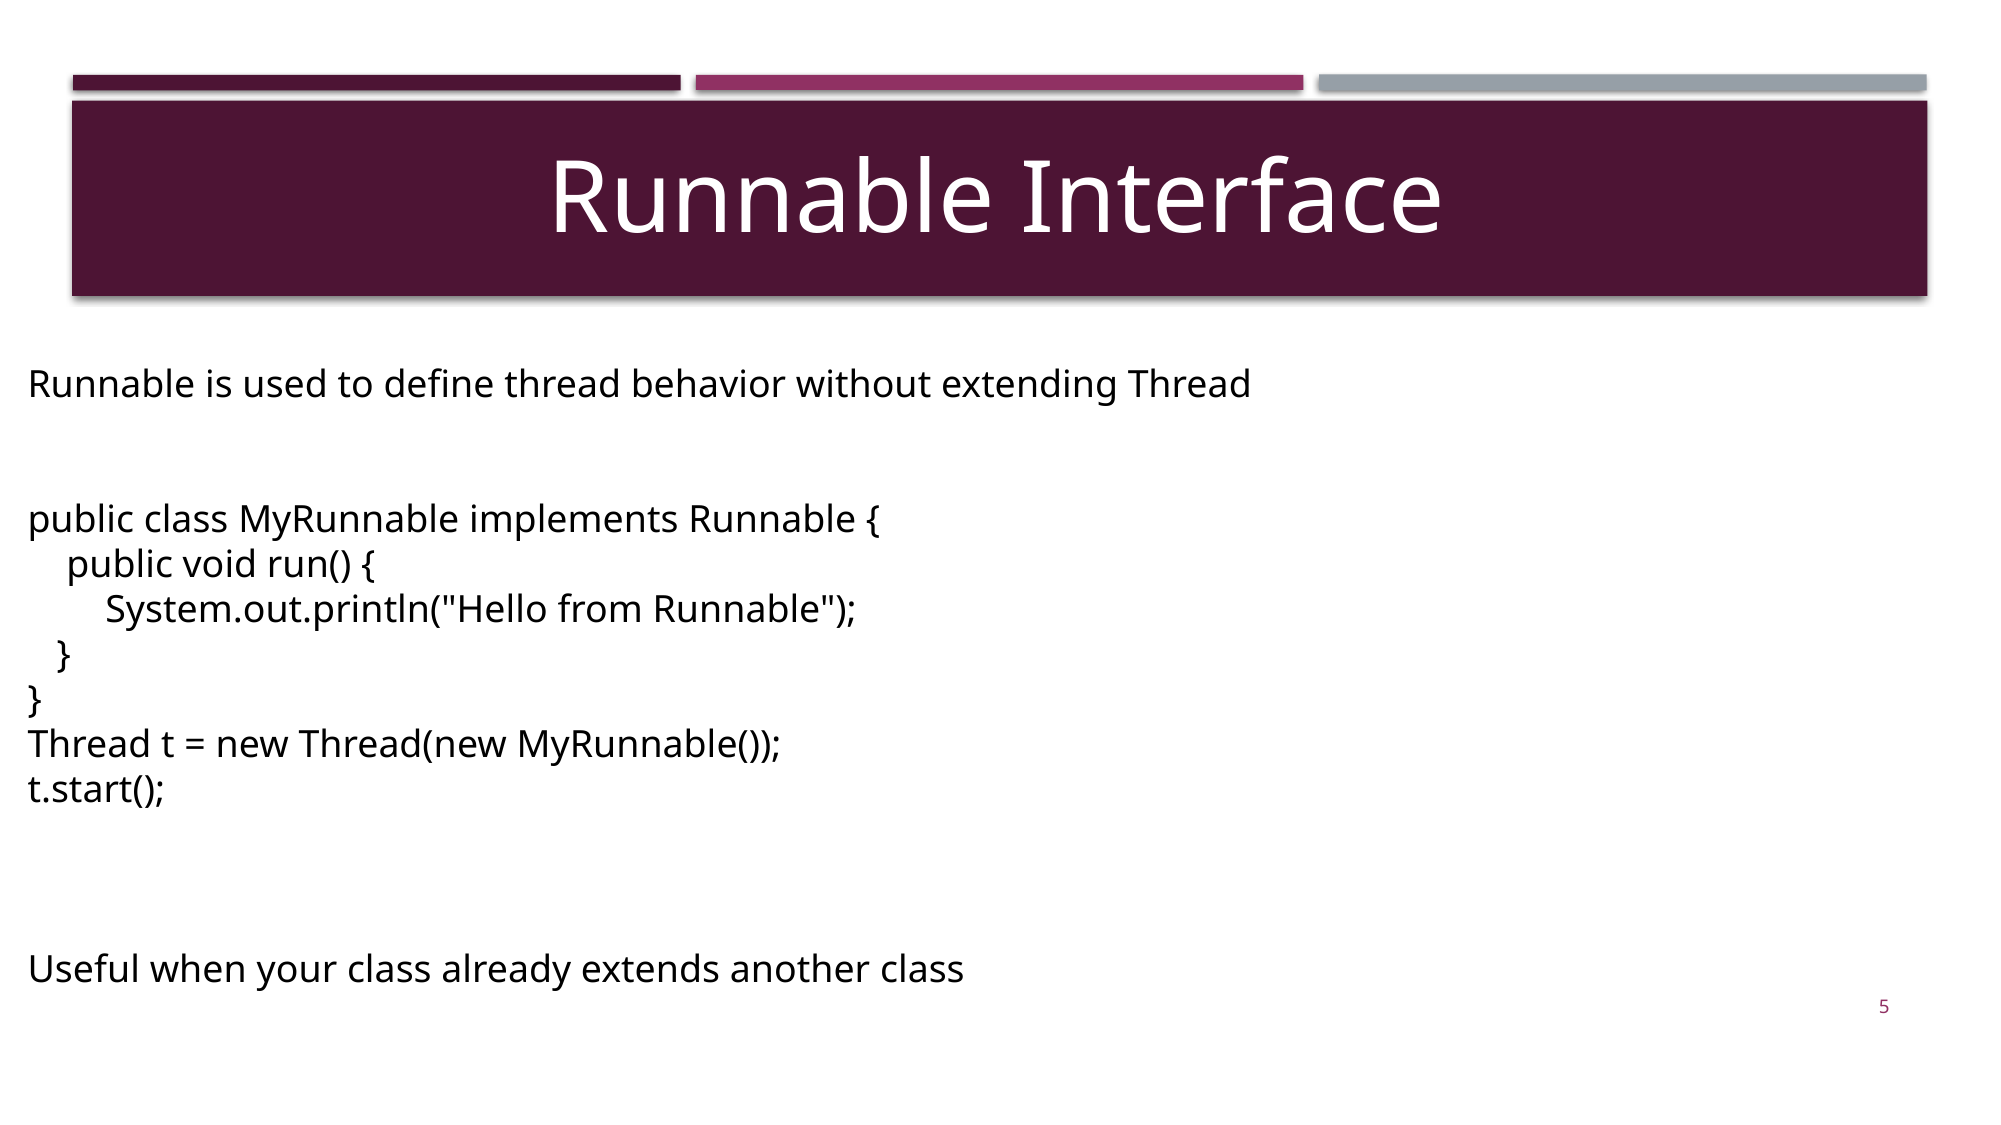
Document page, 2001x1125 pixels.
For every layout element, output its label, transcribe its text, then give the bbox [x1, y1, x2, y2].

text_box Runnable Interface [76, 124, 1917, 260]
text_box Runnable is used to define thread behavior without extending Thread public class MyRunnable implements Runnable { public void run() { System.out.println("Hello from Runnable"); } } Thread t = new Thread(new MyRunnable()); t.start(); Useful when your class already extends another class [12, 352, 1268, 997]
slide_number 5 [1732, 977, 1905, 1037]
